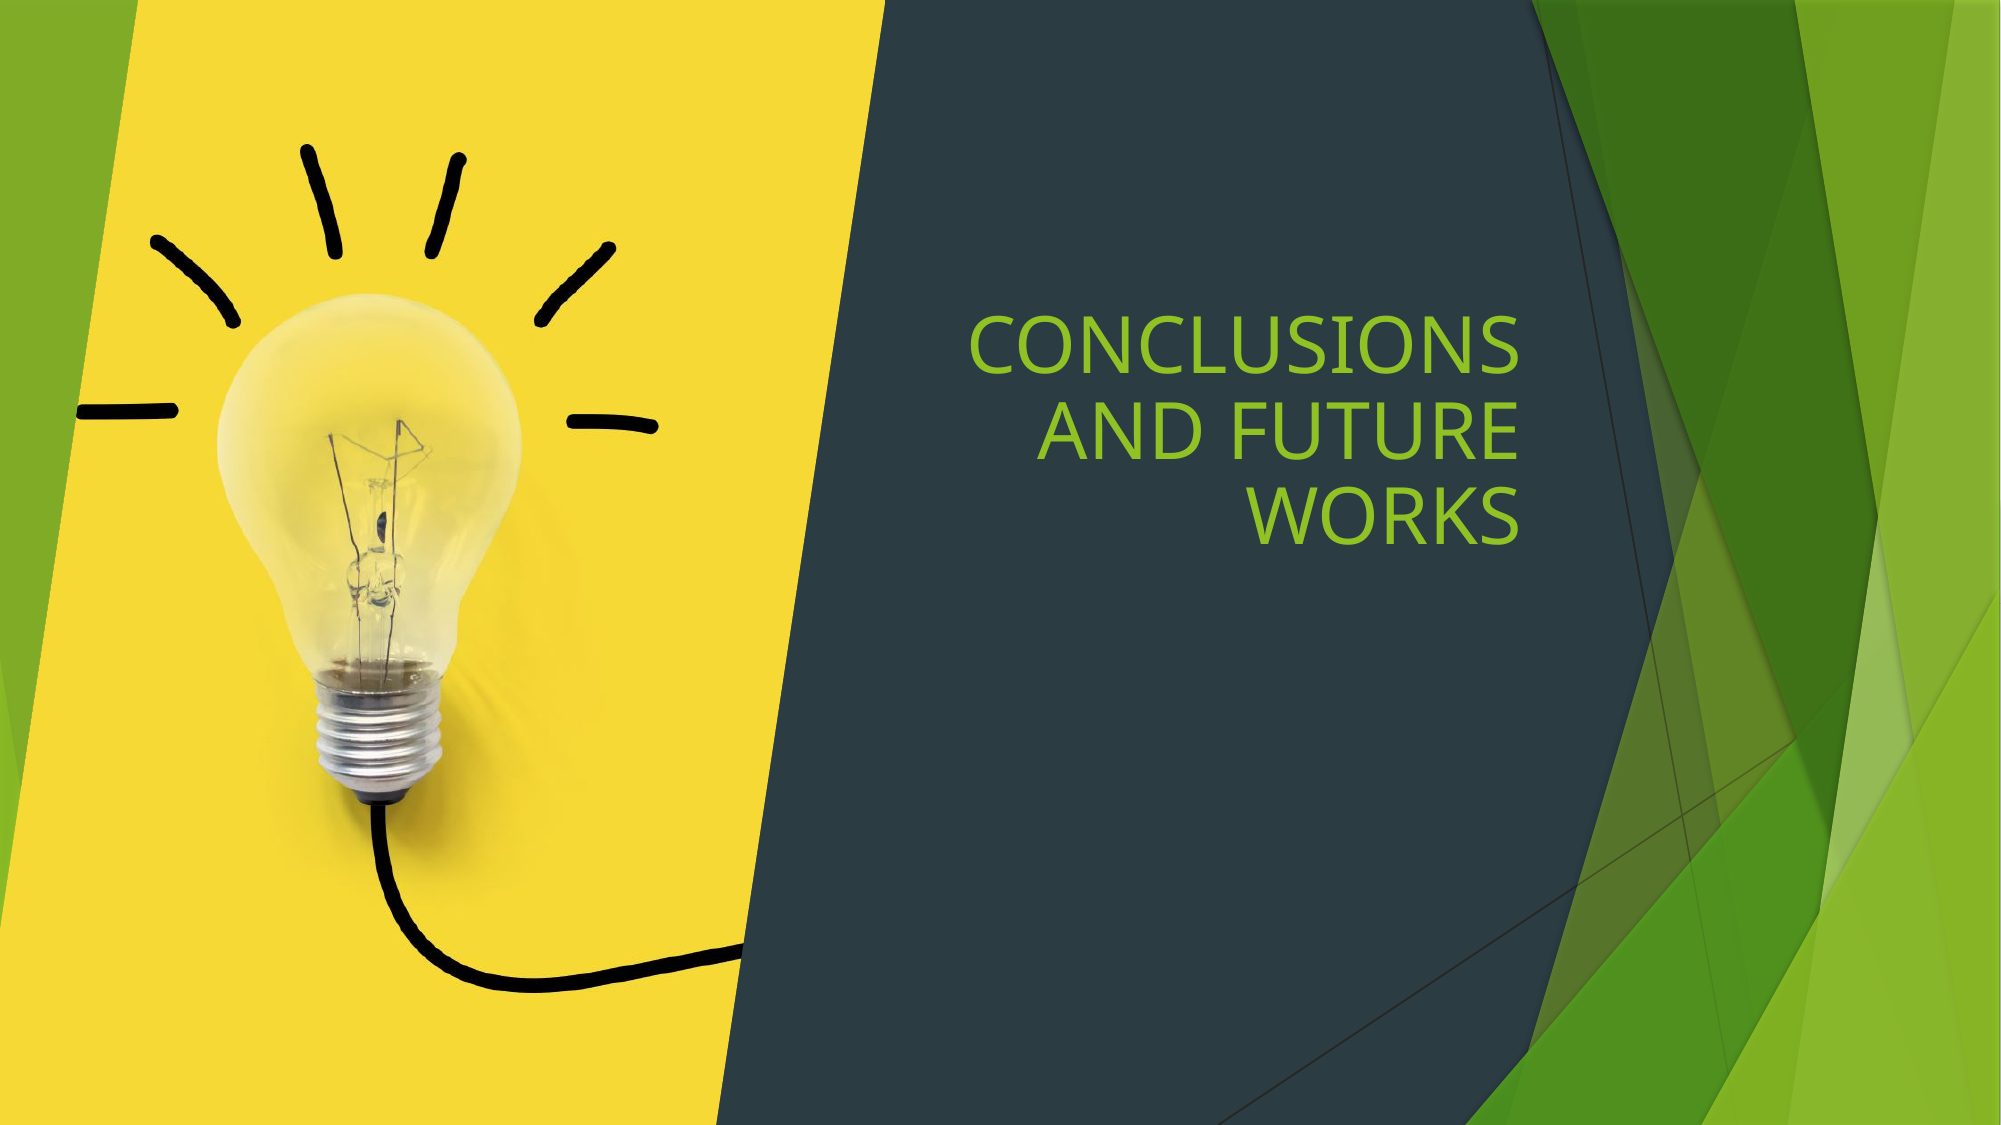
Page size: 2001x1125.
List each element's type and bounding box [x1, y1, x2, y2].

text_box [887, 0, 2000, 1125]
picture [0, 0, 886, 1125]
